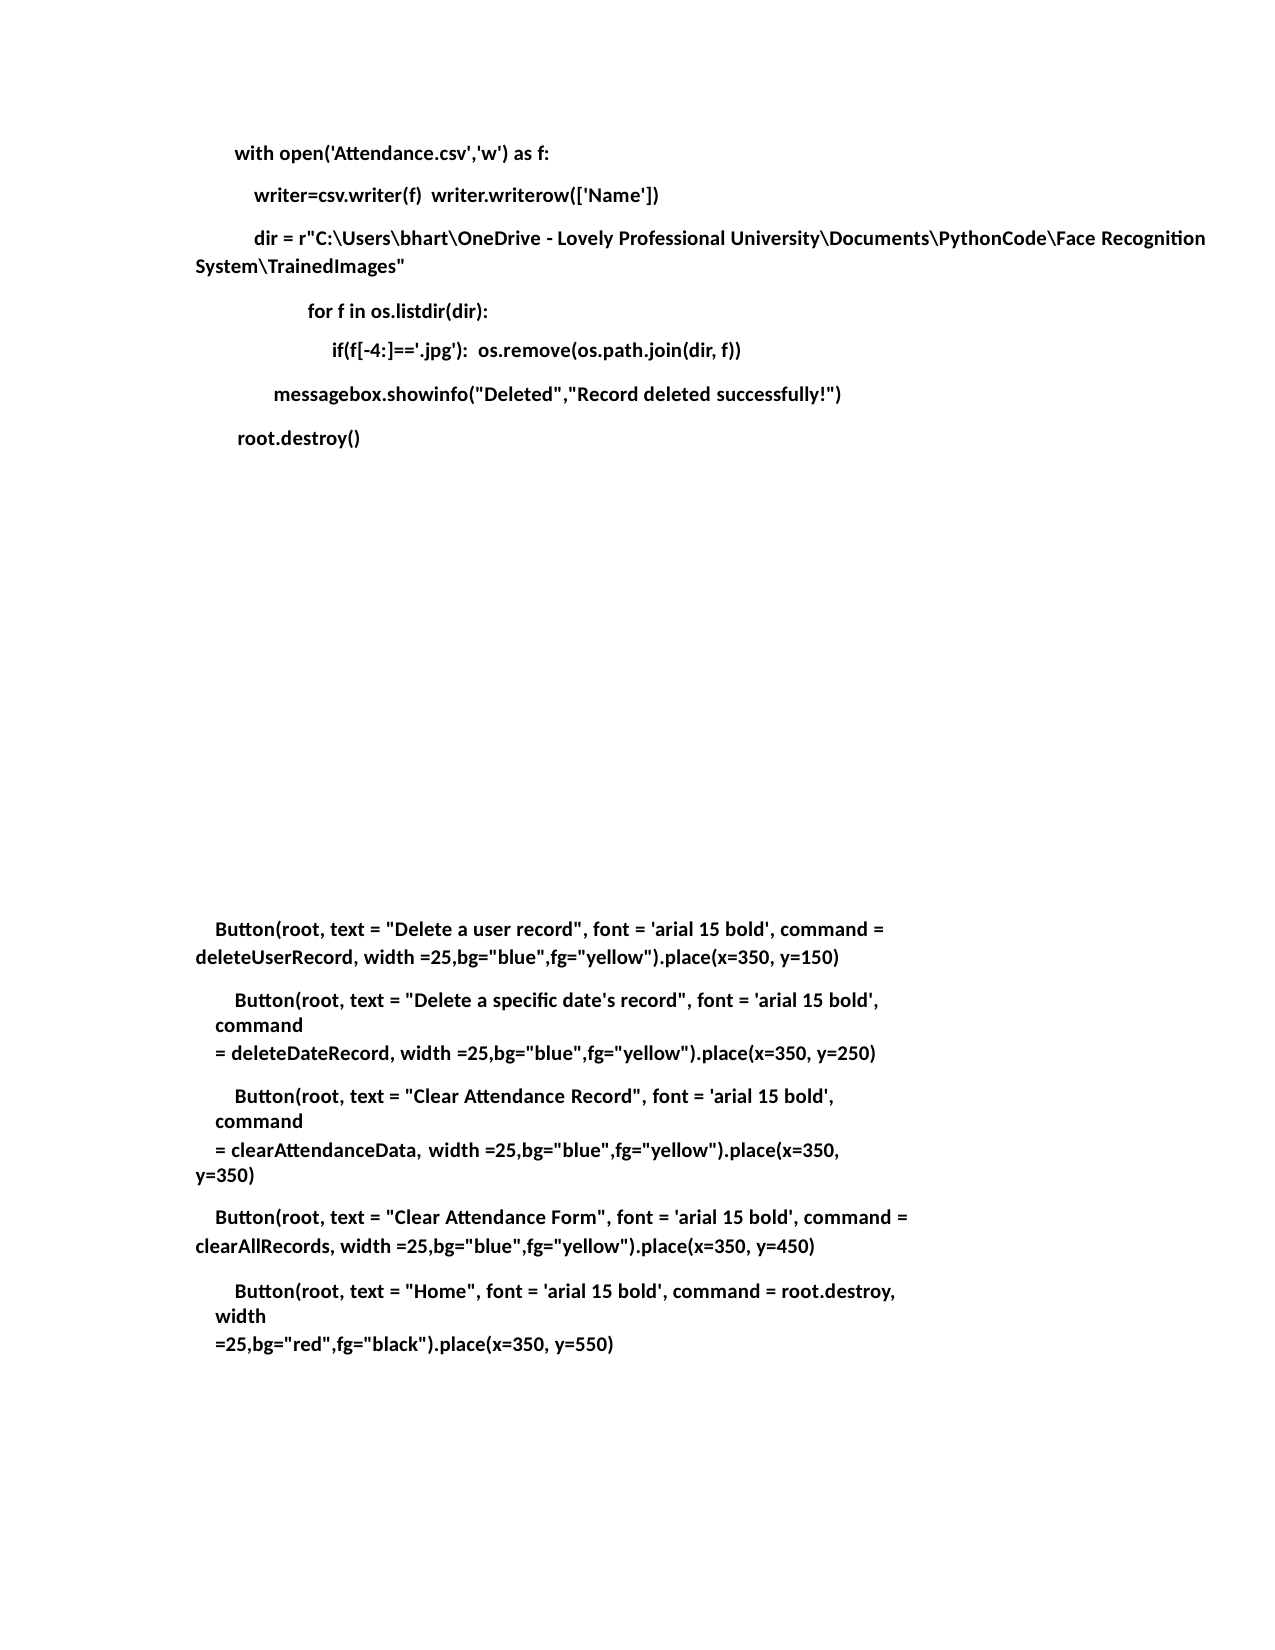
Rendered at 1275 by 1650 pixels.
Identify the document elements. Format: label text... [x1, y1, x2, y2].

text_box with open('Attendance.csv','w') as f: writer=csv.writer(f) writer.writerow(['Name']) dir = r"C:\Users\bhart\OneDrive - Lovely Professional University\Documents\PythonCode\Face Recognition System\TrainedImages" for f in os.listdir(dir): if(f[-4:]=='.jpg'): os.remove(os.path.join(dir, f)) messagebox.showinfo("Deleted","Record deleted successfully!") root.destroy() [193, 136, 1217, 450]
text_box Button(root, text = "Delete a user record", font = 'arial 15 bold', command = deleteUserRecord, width =25,bg="blue",fg="yellow").place(x=350, y=150) Button(root, text = "Delete a specific date's record", font = 'arial 15 bold', command = deleteDateRecord, width =25,bg="blue",fg="yellow").place(x=350, y=250) Button(root, text = "Clear Attendance Record", font = 'arial 15 bold', command = clearAttendanceData, width =25,bg="blue",fg="yellow").place(x=350, y=350) Button(root, text = "Clear Attendance Form", font = 'arial 15 bold', command = clearAllRecords, width =25,bg="blue",fg="yellow").place(x=350, y=450) Button(root, text = "Home", font = 'arial 15 bold', command = root.destroy, width =25,bg="red",fg="black").place(x=350, y=550) [193, 910, 963, 1356]
